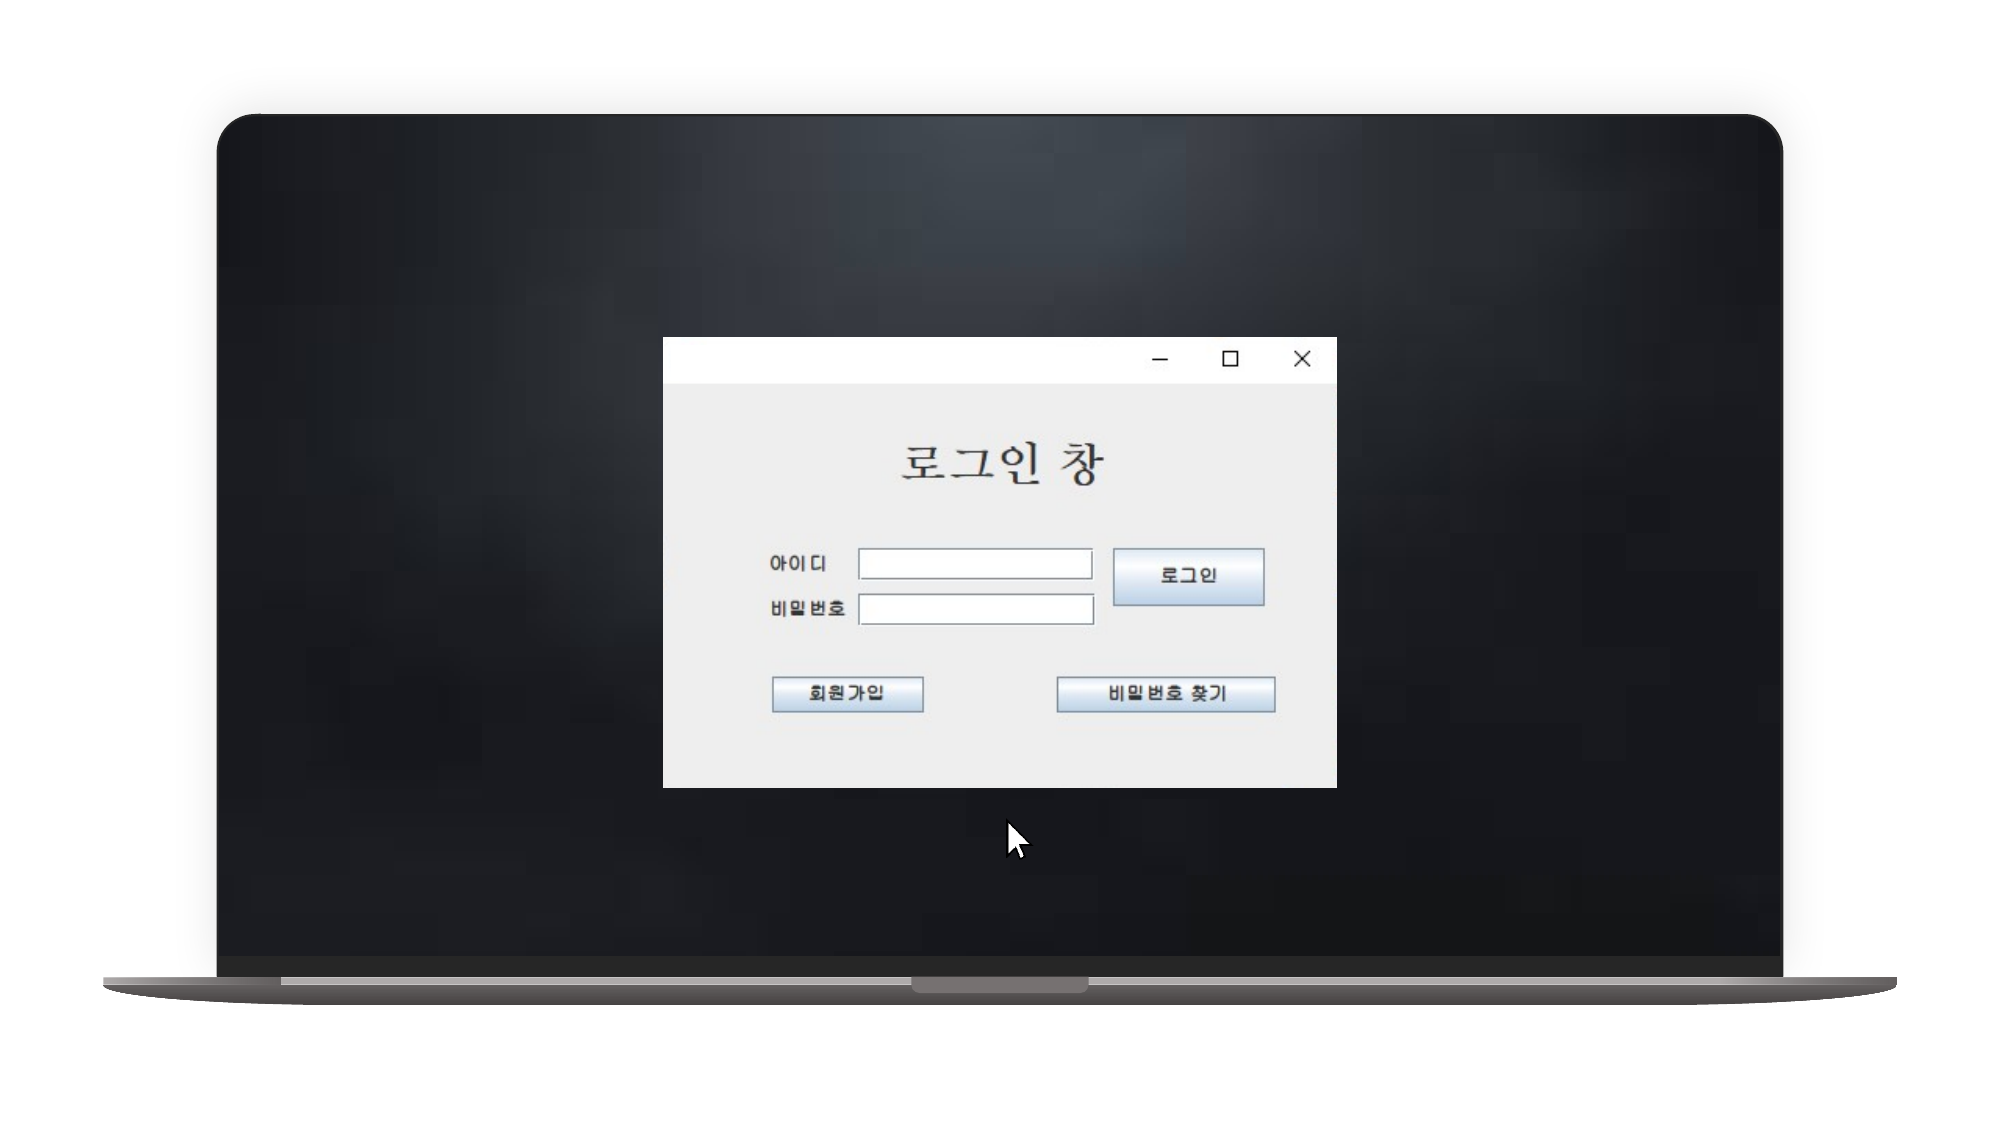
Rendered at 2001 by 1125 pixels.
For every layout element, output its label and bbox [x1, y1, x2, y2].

text_box [663, 337, 1337, 788]
text_box [103, 116, 1897, 1006]
picture [218, 116, 1780, 957]
